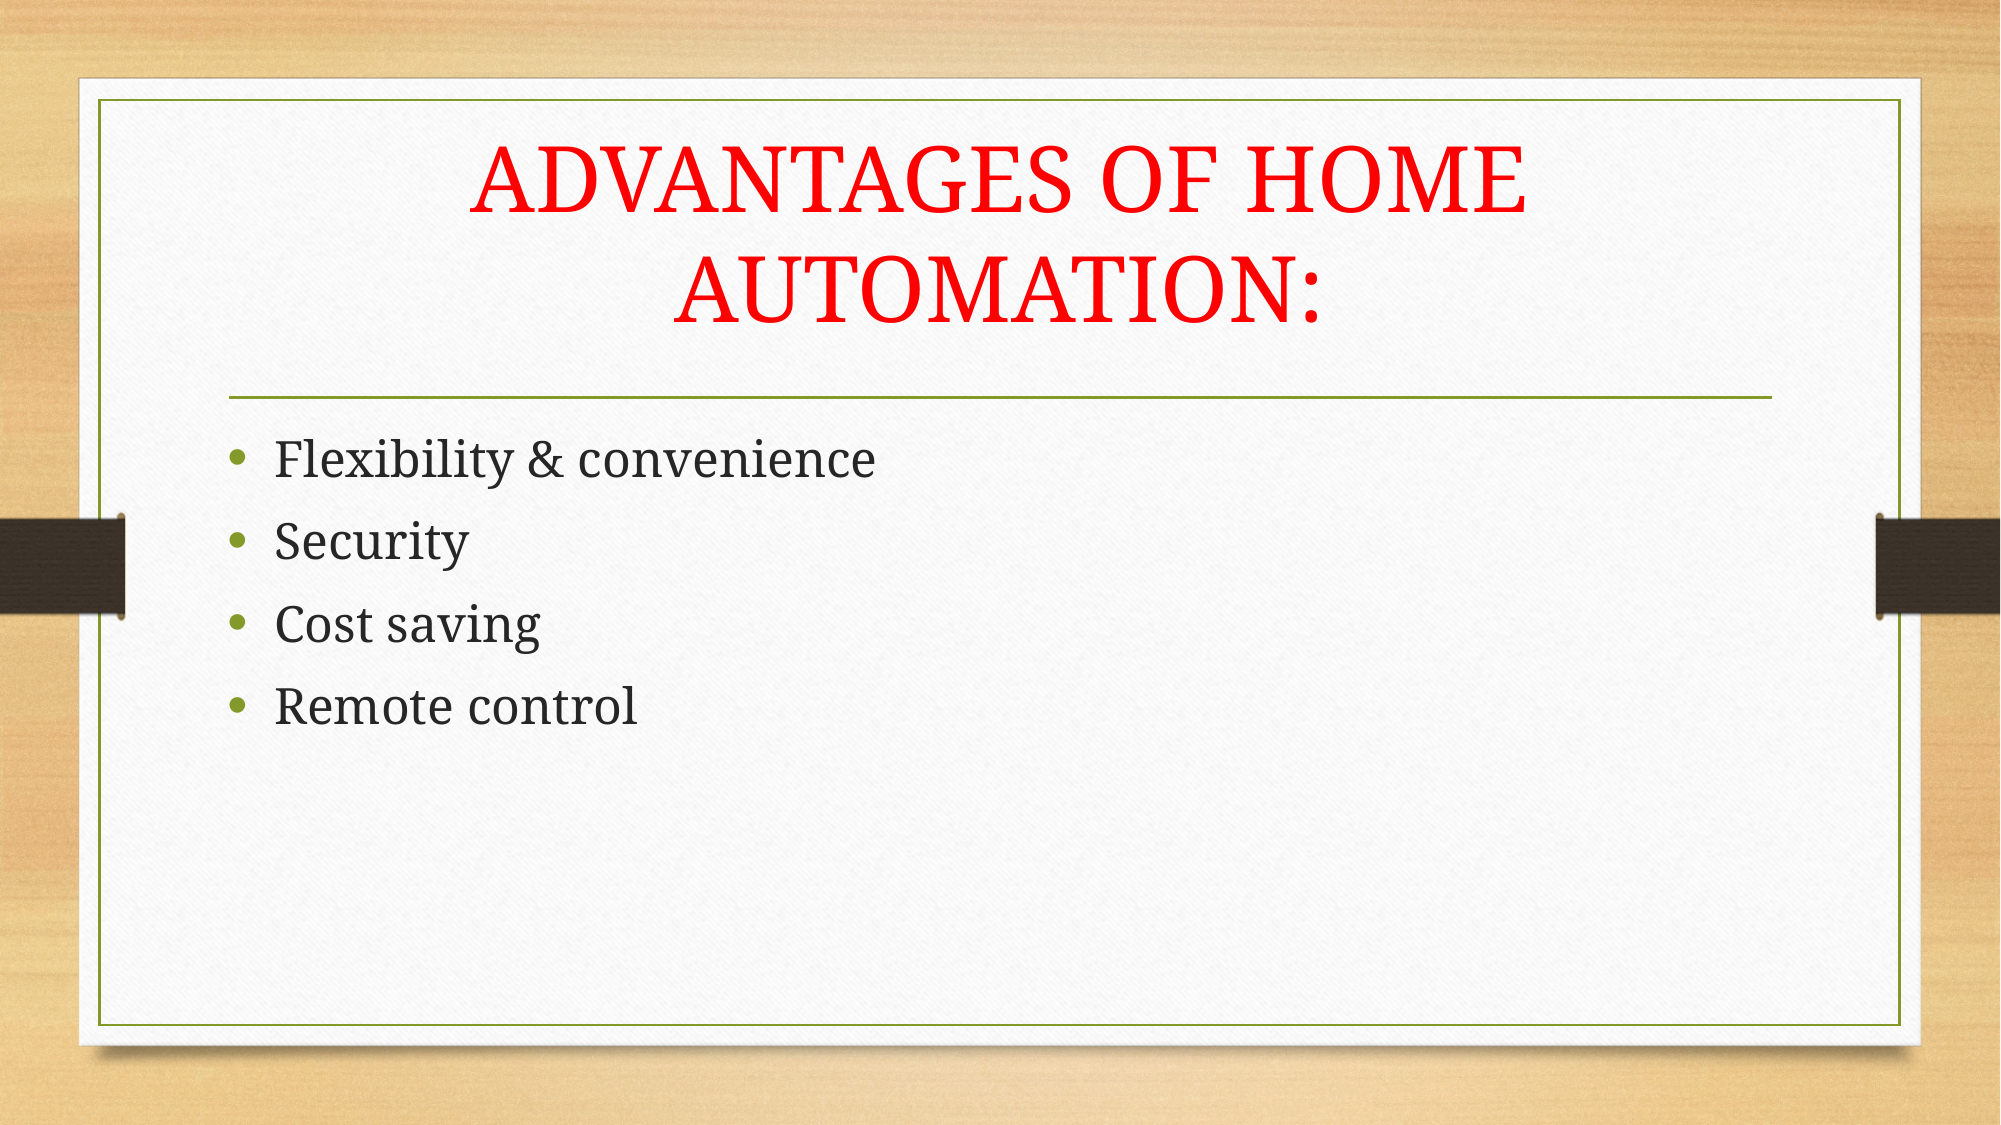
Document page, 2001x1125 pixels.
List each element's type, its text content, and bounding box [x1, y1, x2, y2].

picture [0, 0, 2001, 1125]
list Flexibility & convenience Security Cost saving Remote control [212, 419, 1788, 964]
title ADVANTAGES OF HOME AUTOMATION: [212, 101, 1788, 360]
